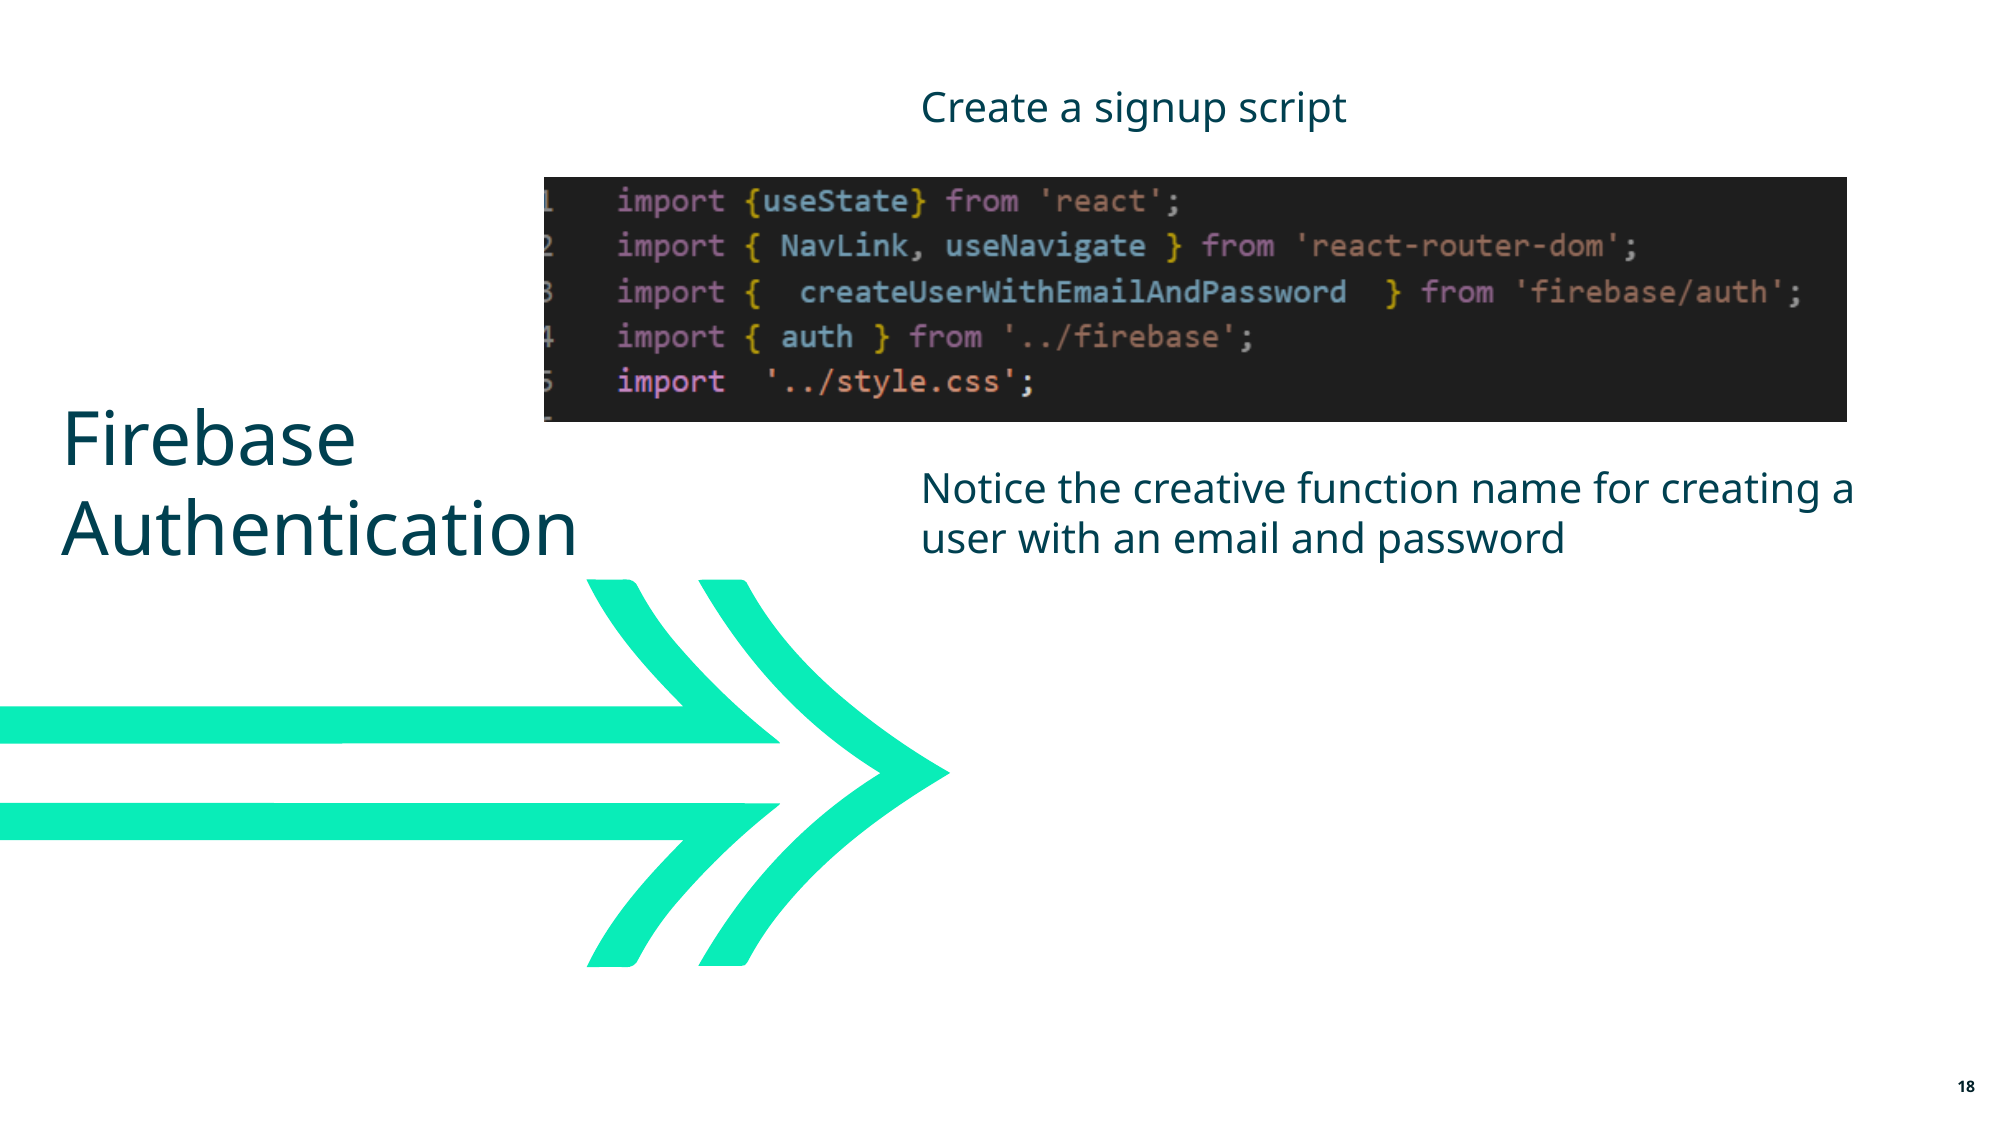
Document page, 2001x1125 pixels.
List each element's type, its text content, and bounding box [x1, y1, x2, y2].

list Firebase Authentication [61, 450, 739, 571]
slide_number 18 [1846, 1068, 1976, 1098]
text_box Create a signup script Notice the creative function name for creating a user with an email and password [920, 81, 1911, 575]
picture [544, 177, 1847, 422]
